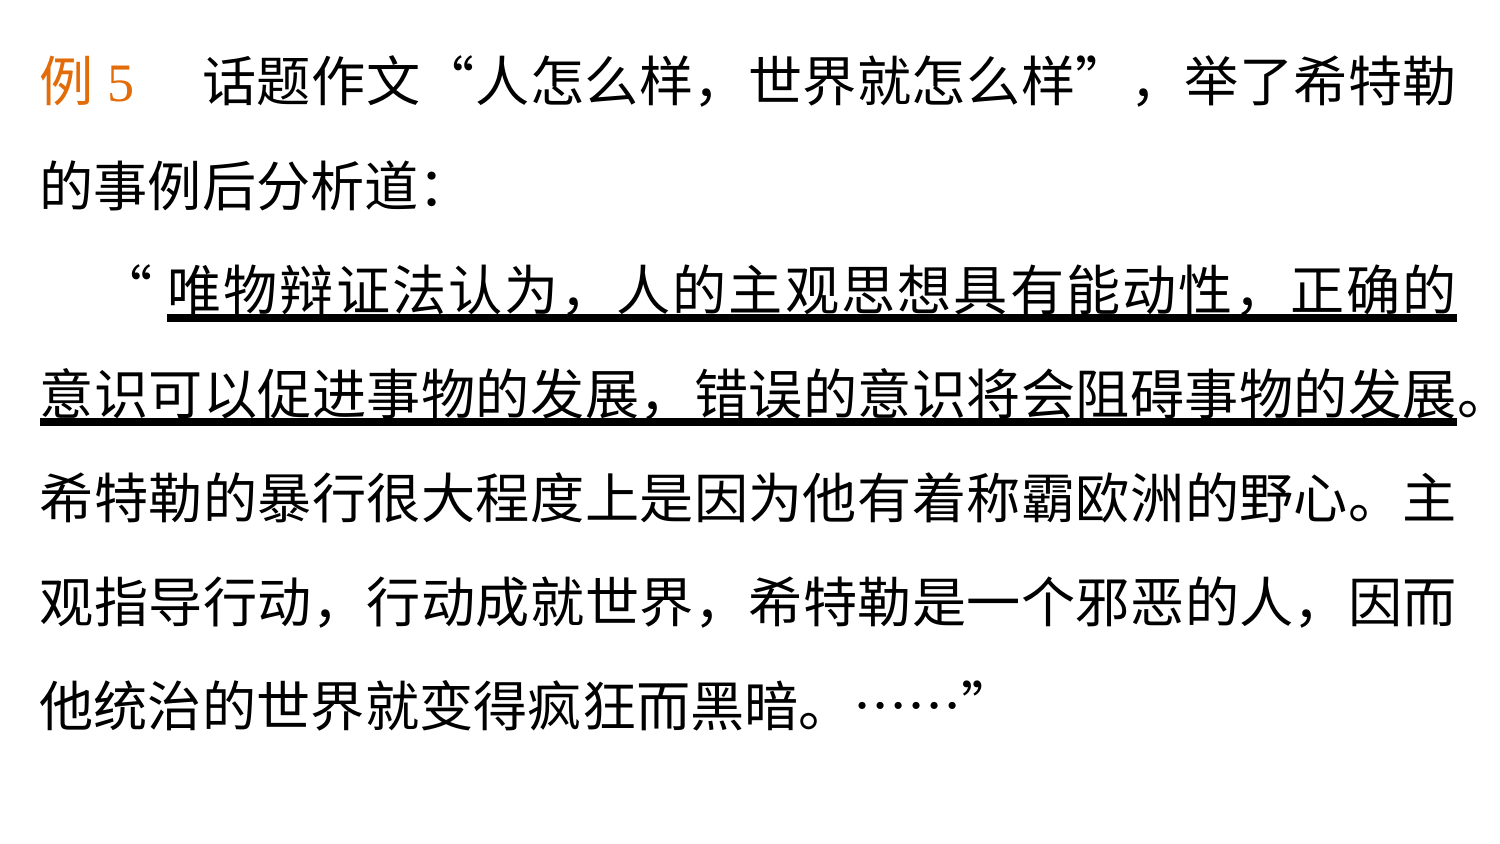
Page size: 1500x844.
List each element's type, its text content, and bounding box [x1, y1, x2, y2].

text_box 例5 话题作文“人怎么样，世界就怎么样”，举了希特勒的事例后分析道： “唯物辩证法认为，人的主观思想具有能动性，正确的意识可以促进事物的发展，错误的意识将会阻碍事物的发展。希特勒的暴行很大程度上是因为他有着称霸欧洲的野心。主观指导行动，行动成就世界，希特勒是一个邪恶的人，因而他统治的世界就变得疯狂而黑暗。……” [24, 1, 1472, 746]
